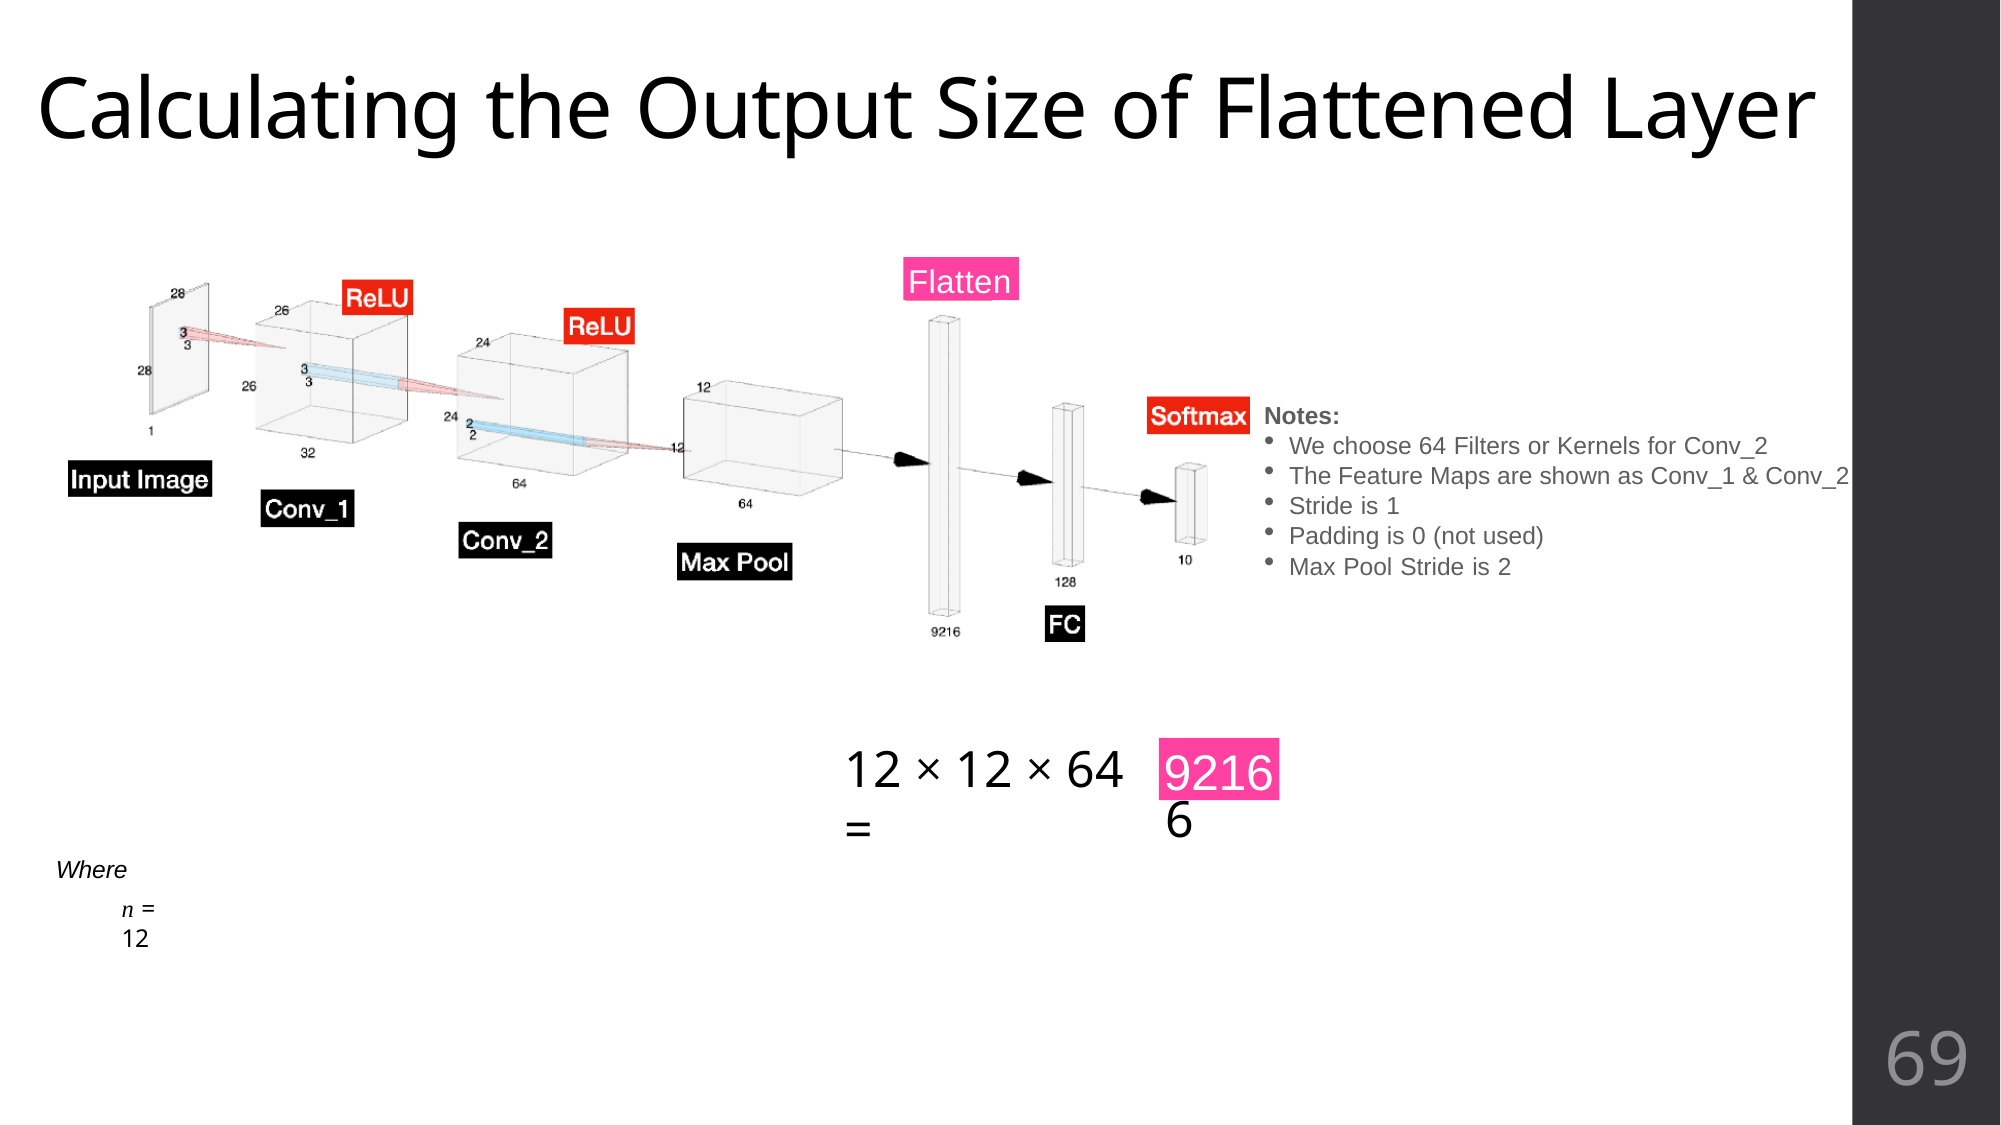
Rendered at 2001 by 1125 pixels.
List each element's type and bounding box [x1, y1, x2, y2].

text_box [1158, 737, 1280, 848]
slide_number [1852, 1012, 2000, 1110]
text_box [843, 736, 1153, 858]
title [35, 8, 1824, 199]
picture [68, 265, 1251, 642]
text_box [1262, 398, 1855, 580]
text_box [54, 844, 192, 952]
text_box [903, 257, 1019, 265]
